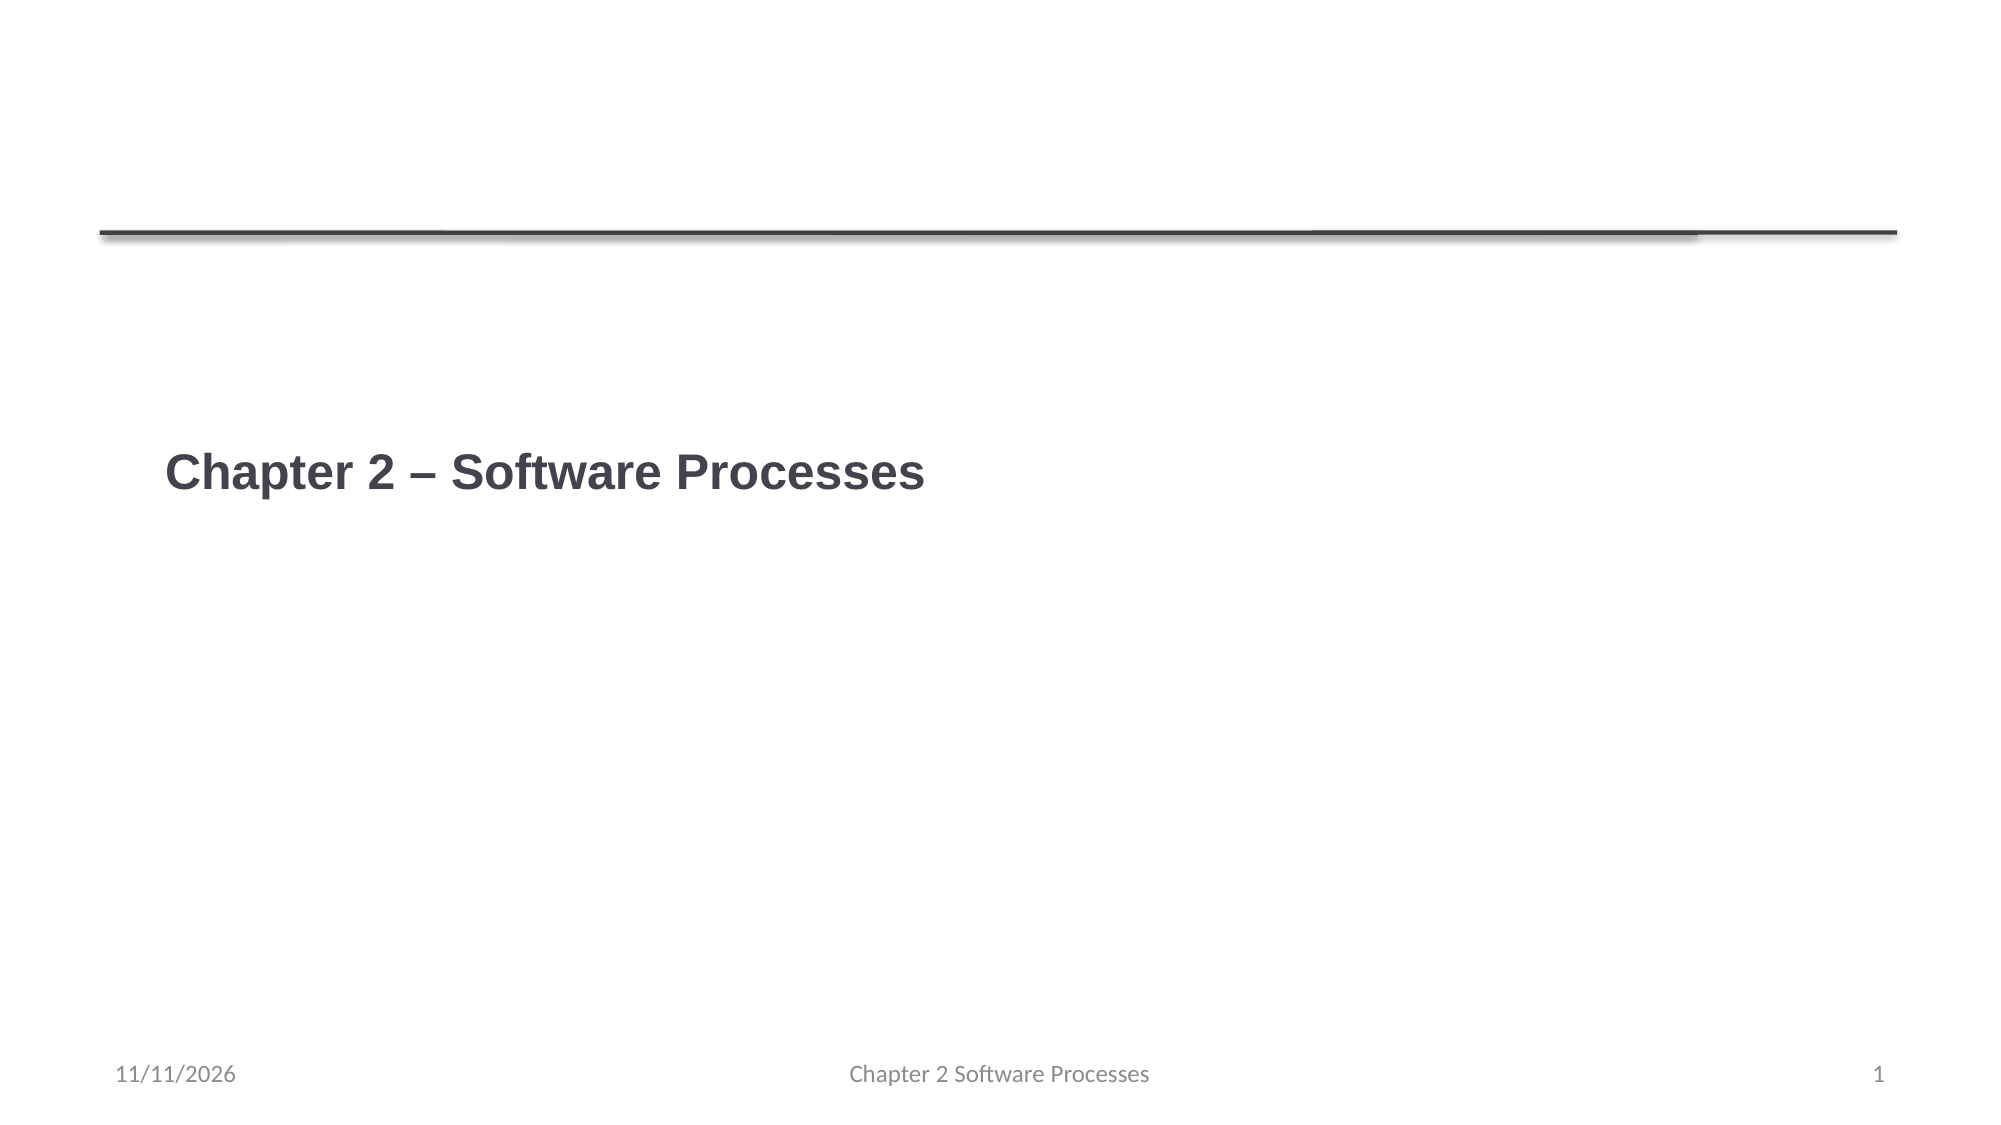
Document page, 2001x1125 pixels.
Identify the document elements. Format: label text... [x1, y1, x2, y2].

footer Chapter 2 Software Processes [683, 1042, 1317, 1103]
title Chapter 2 – Software Processes [149, 349, 1851, 591]
slide_number 1 [1433, 1042, 1900, 1103]
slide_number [99, 1042, 567, 1103]
